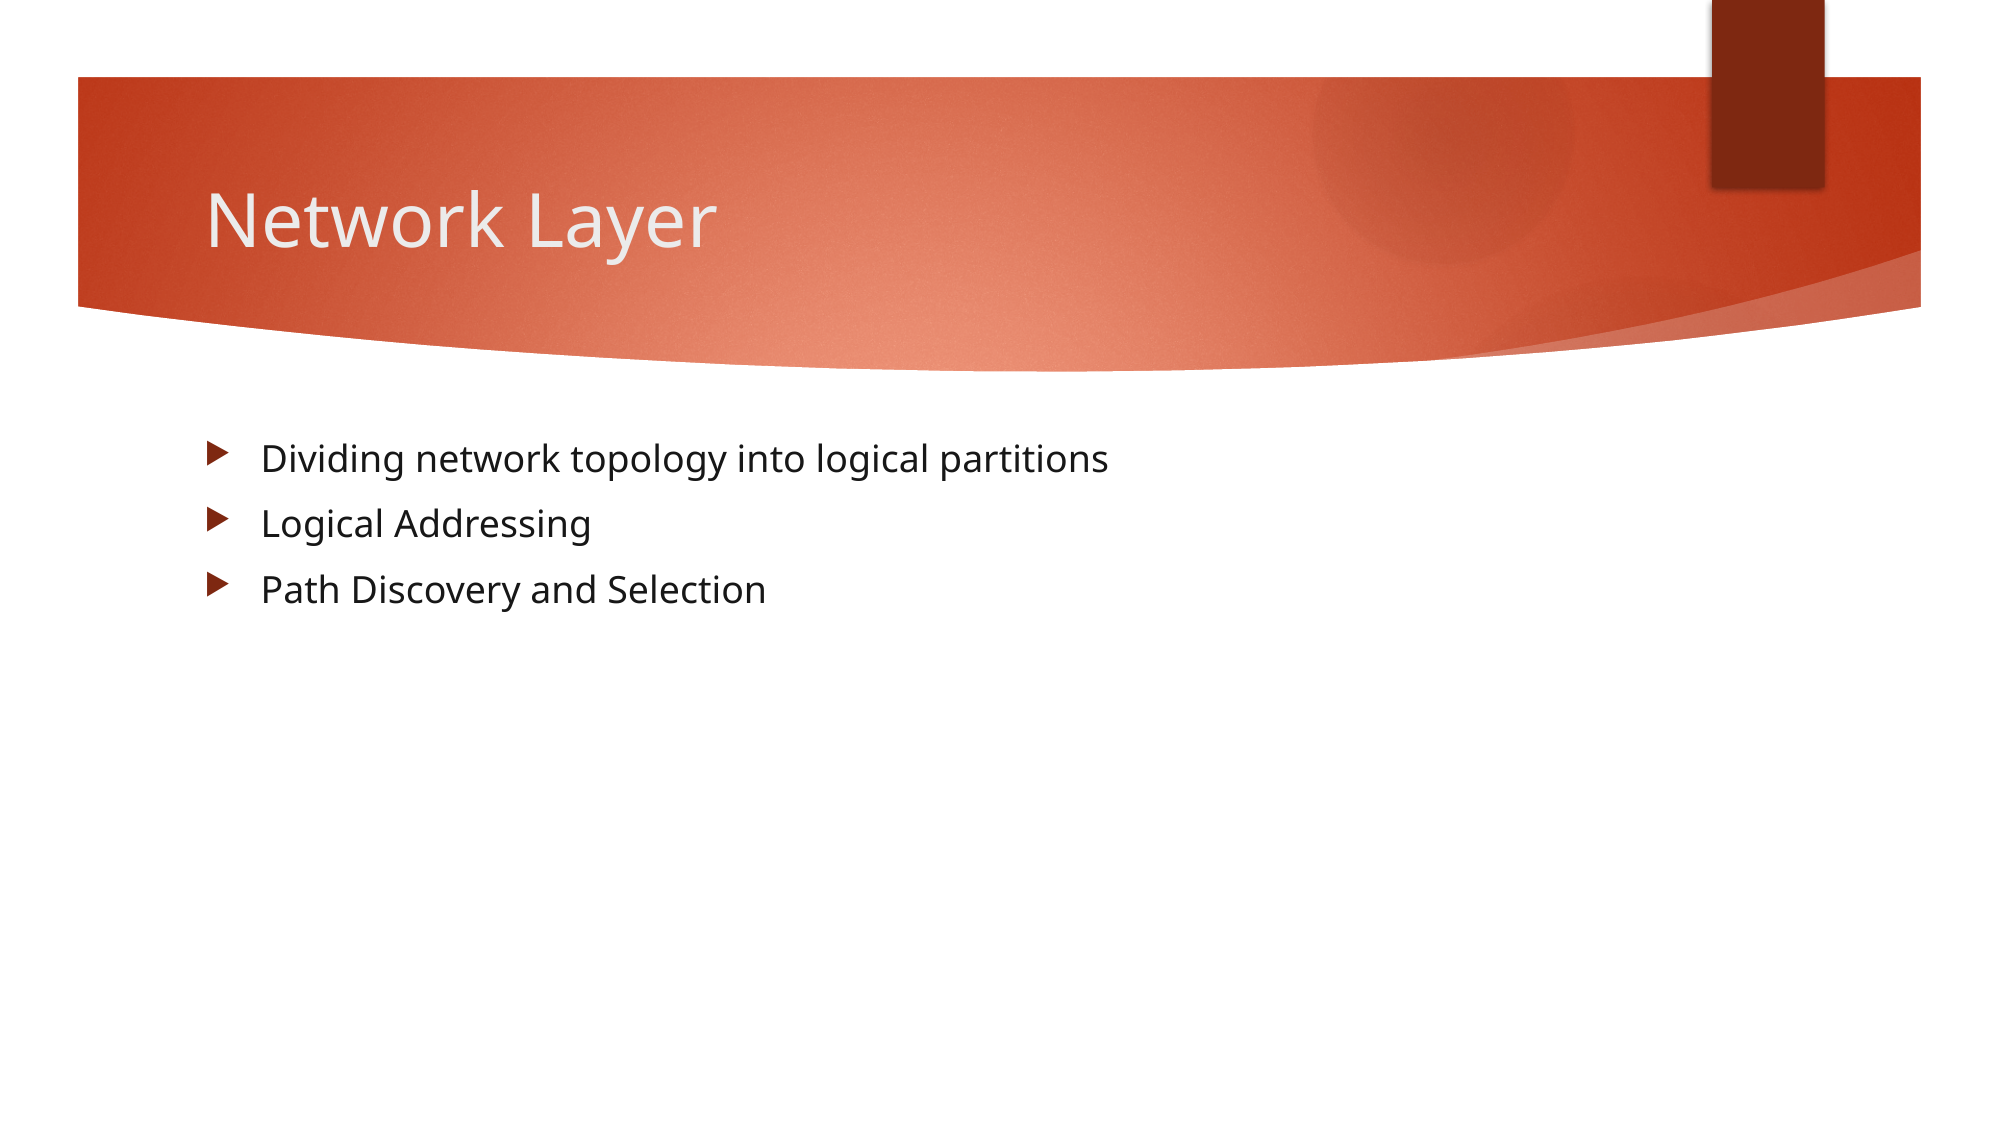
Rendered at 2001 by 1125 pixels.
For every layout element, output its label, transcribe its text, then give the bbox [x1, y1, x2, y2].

title Network Layer [189, 159, 1627, 276]
list Dividing network topology into logical partitions Logical Addressing Path Discovery and Selection [189, 427, 1638, 988]
